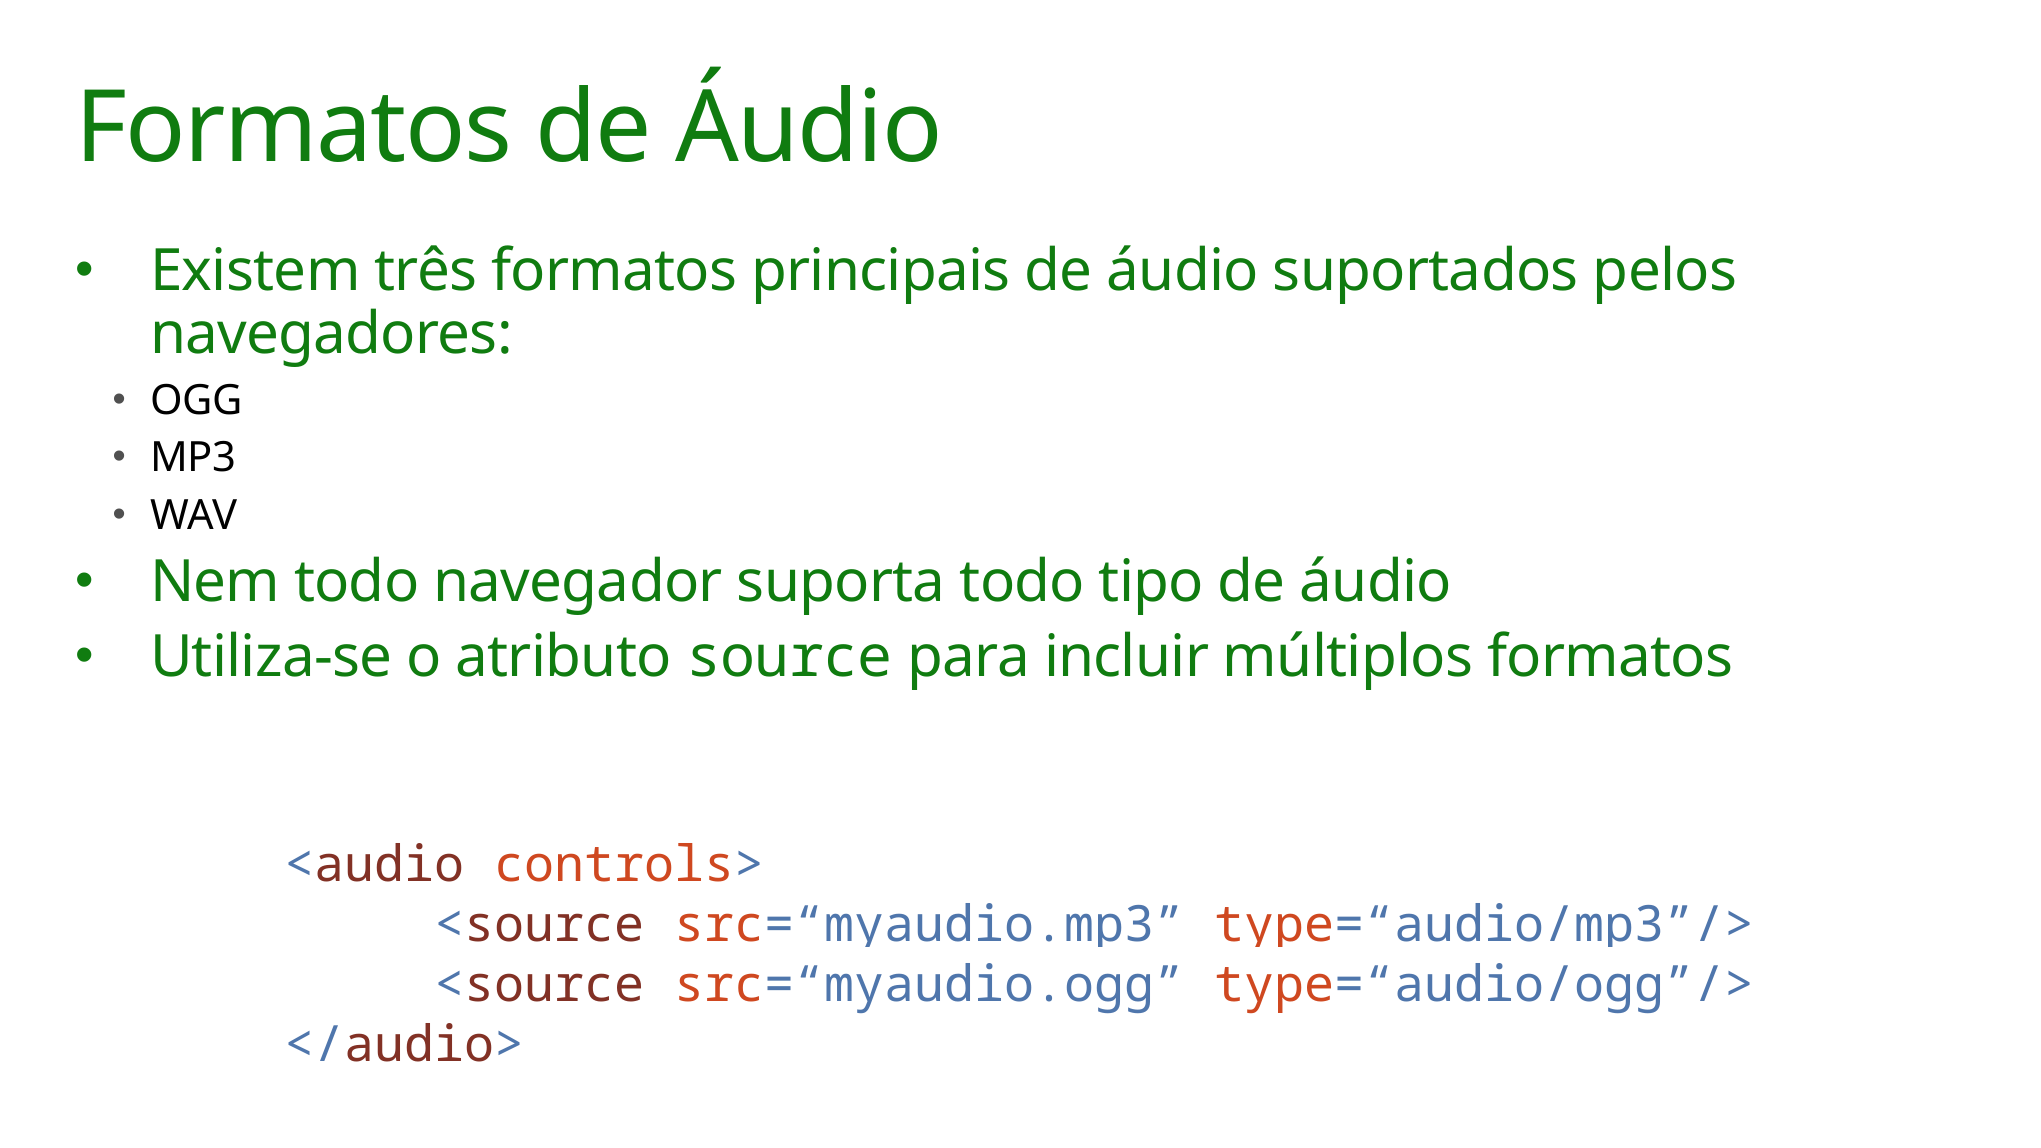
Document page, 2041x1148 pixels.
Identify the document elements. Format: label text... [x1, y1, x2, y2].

title Formatos de Áudio [60, 60, 1980, 210]
text_box <audio controls> <source src=“myaudio.mp3” type=“audio/mp3”/> <source src=“myaudio.ogg” type=“audio/ogg”/> </audio> [270, 823, 1920, 1079]
list Existem três formatos principais de áudio suportados pelos navegadores: OGG MP3 WAV Nem todo navegador suporta todo tipo de áudio Utiliza-se o atributo source para incluir múltiplos formatos [60, 225, 1980, 646]
